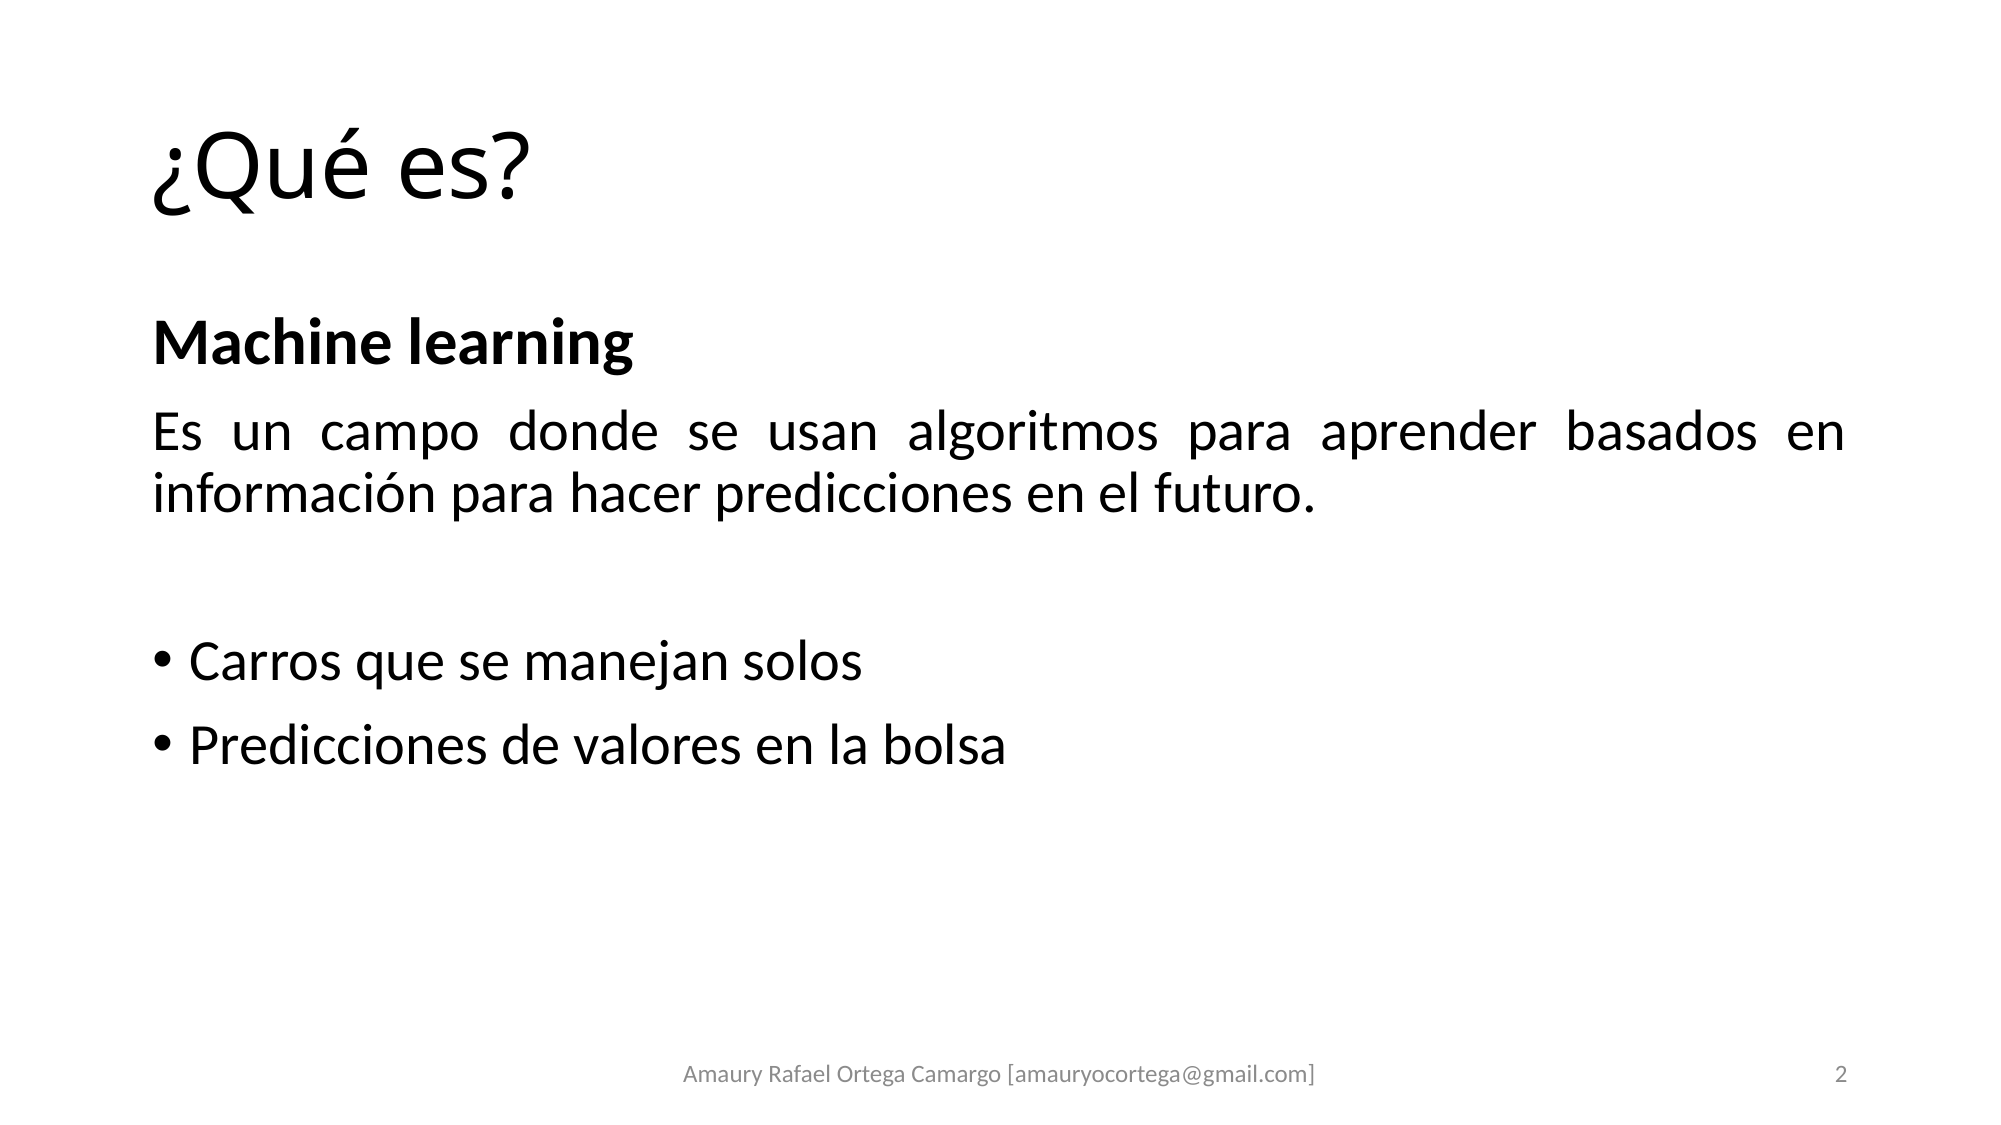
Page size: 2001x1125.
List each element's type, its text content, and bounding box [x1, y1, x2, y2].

footer Amaury Rafael Ortega Camargo [amauryocortega@gmail.com] [662, 1042, 1338, 1103]
list Machine learning Es un campo donde se usan algoritmos para aprender basados en información para hacer predicciones en el futuro. Carros que se manejan solos Predicciones de valores en la bolsa [137, 299, 1863, 1014]
title ¿Qué es? [137, 59, 1863, 278]
slide_number 2 [1412, 1042, 1863, 1103]
